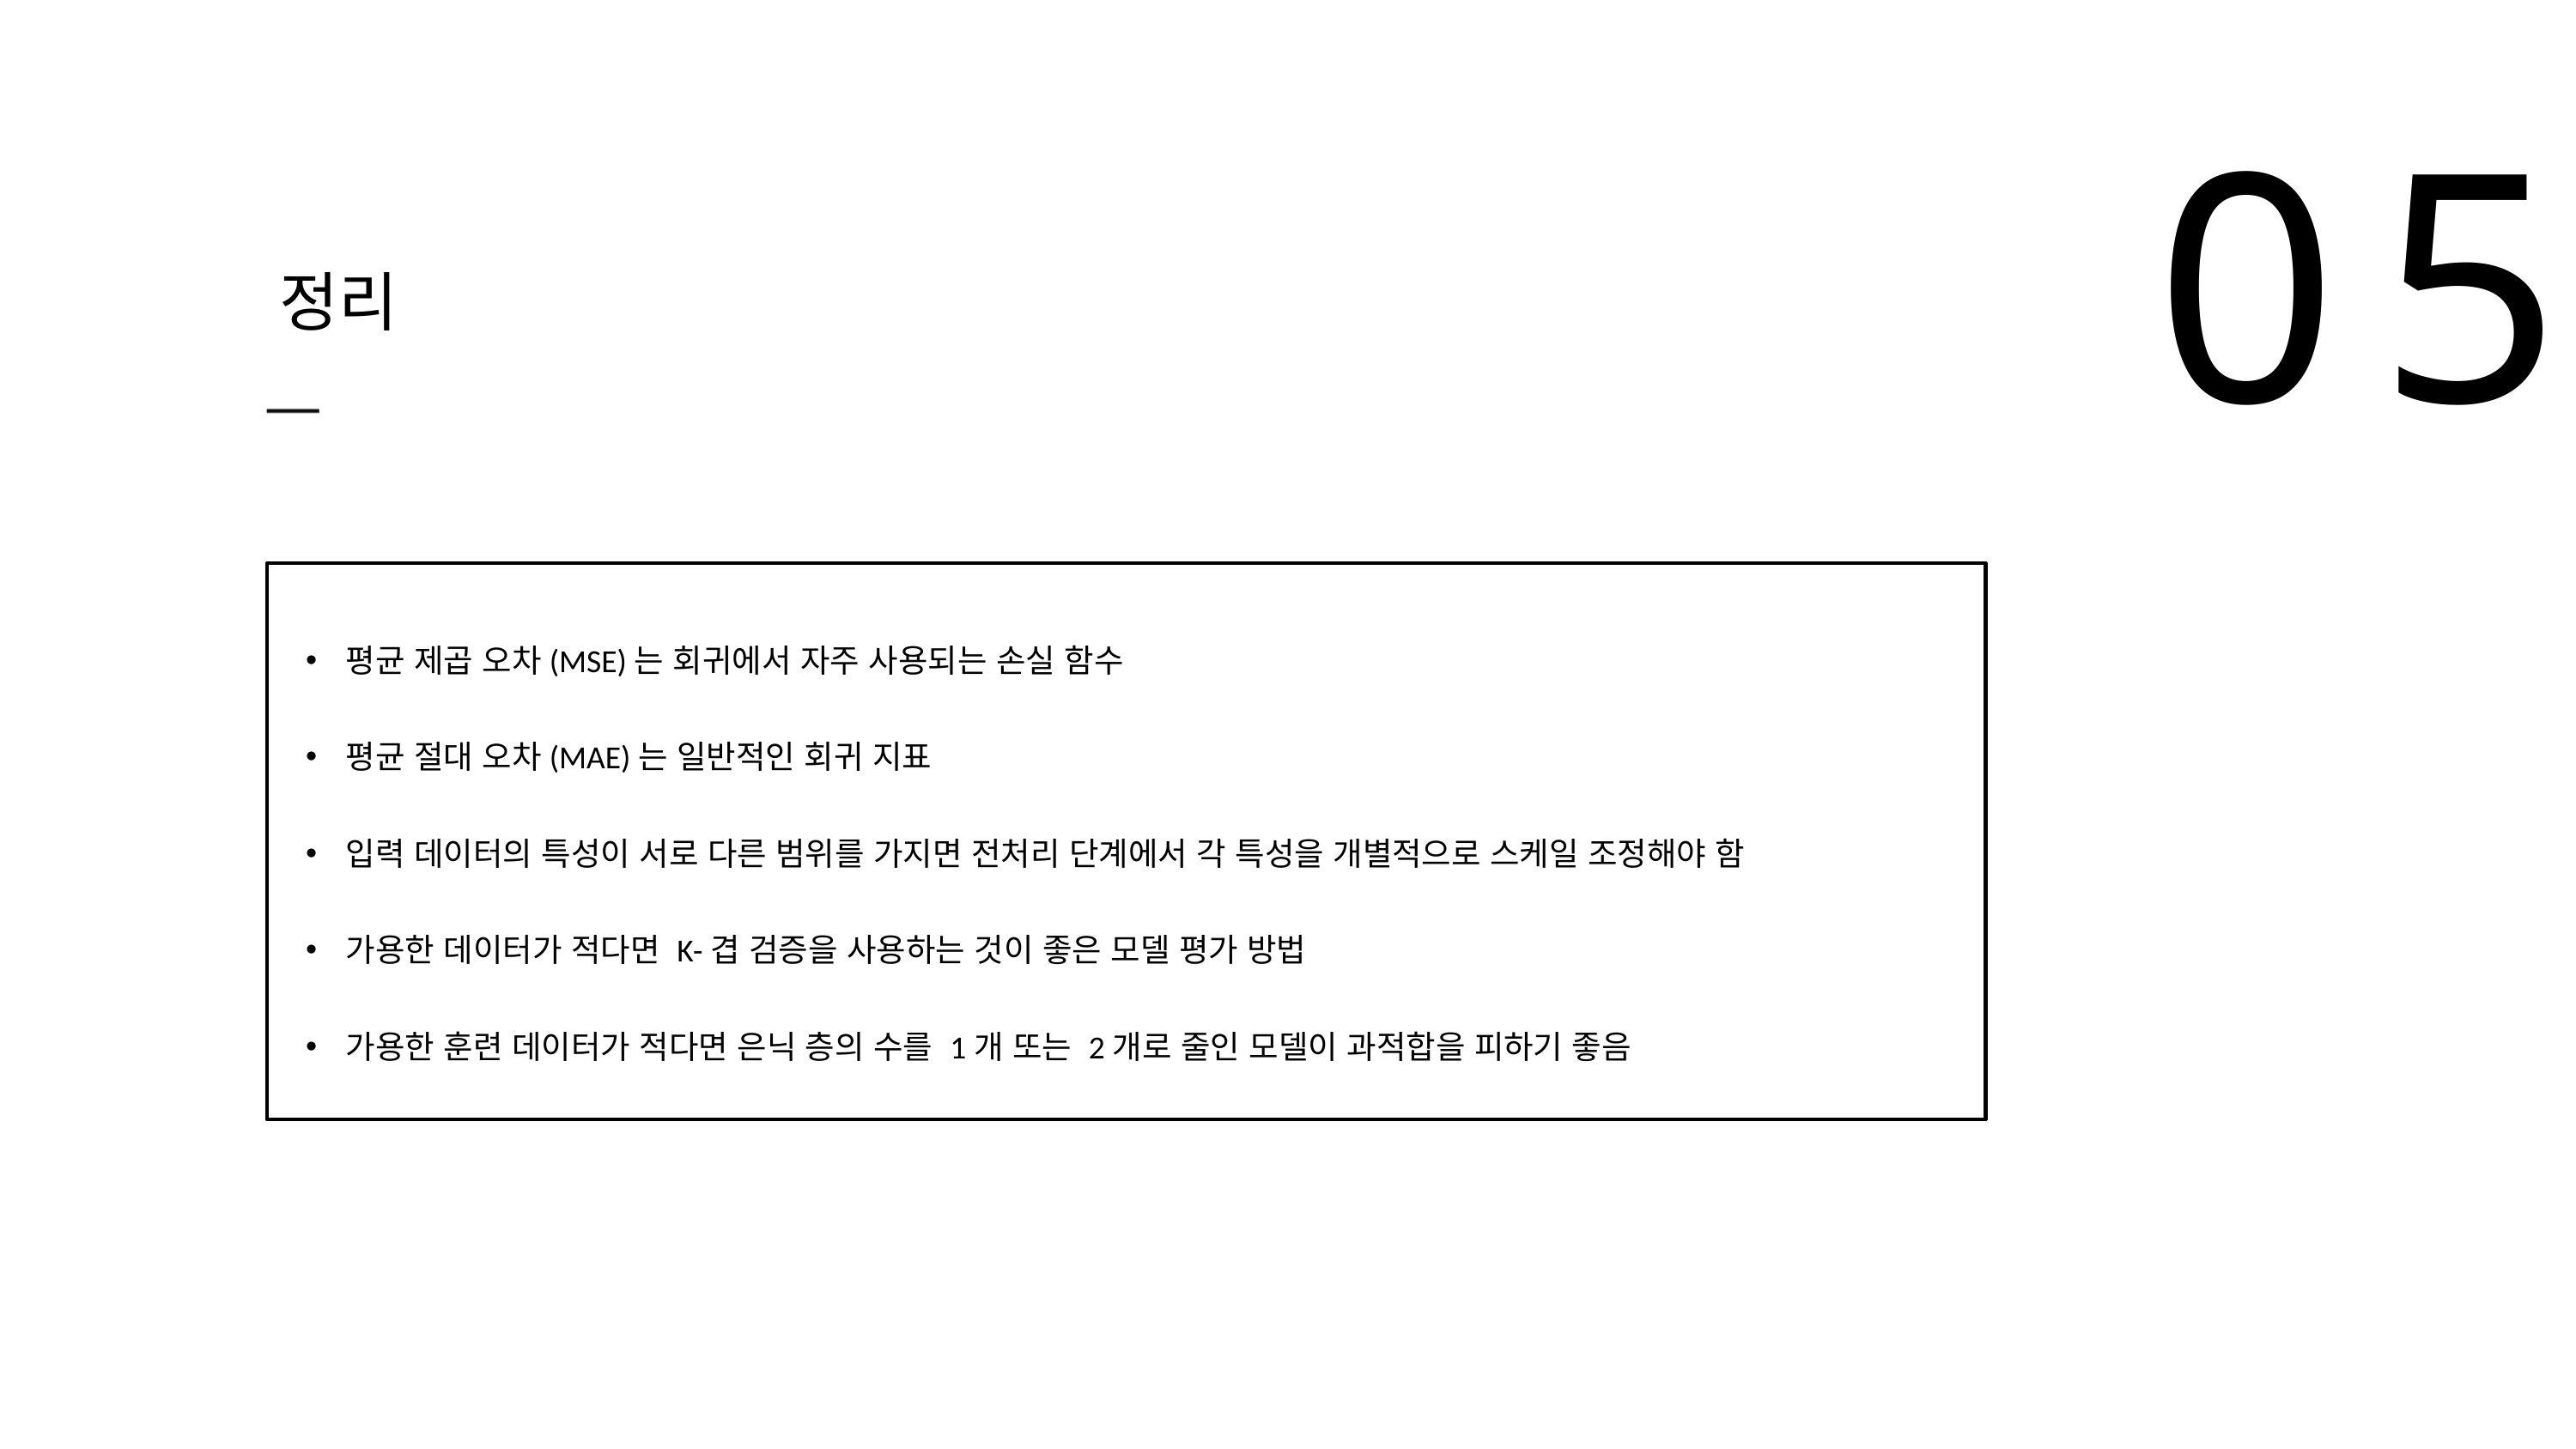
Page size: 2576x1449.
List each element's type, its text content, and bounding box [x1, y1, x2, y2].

text_box [265, 561, 1988, 1121]
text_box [266, 403, 319, 418]
text_box 05 [2066, 76, 2576, 472]
text_box 정리 [266, 255, 1171, 345]
